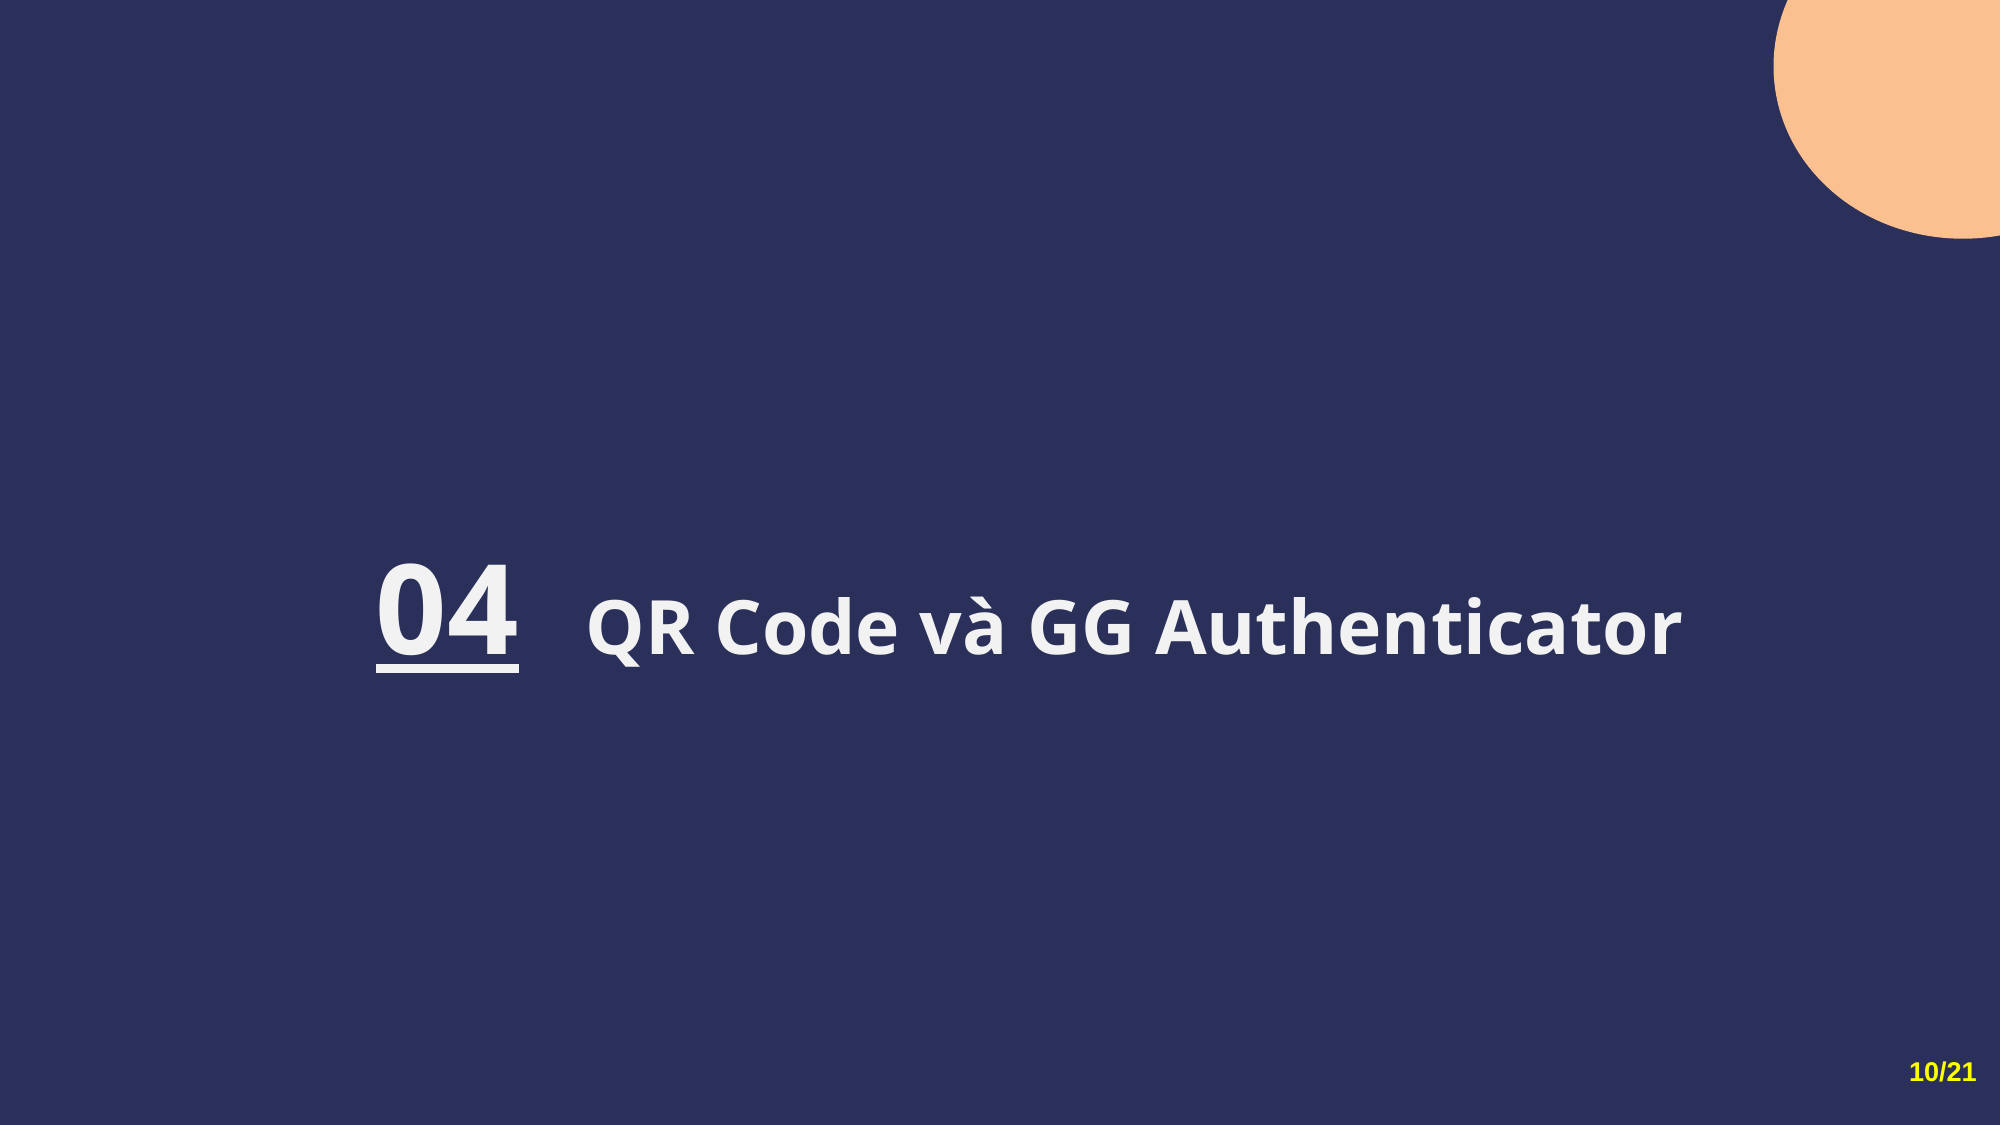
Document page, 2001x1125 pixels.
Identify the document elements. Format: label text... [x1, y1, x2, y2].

text_box [1771, 0, 2000, 241]
text_box QR Code và GG Authenticator [568, 571, 1738, 677]
slide_number 10/21 [1871, 1038, 1992, 1125]
text_box 04 [347, 521, 548, 687]
